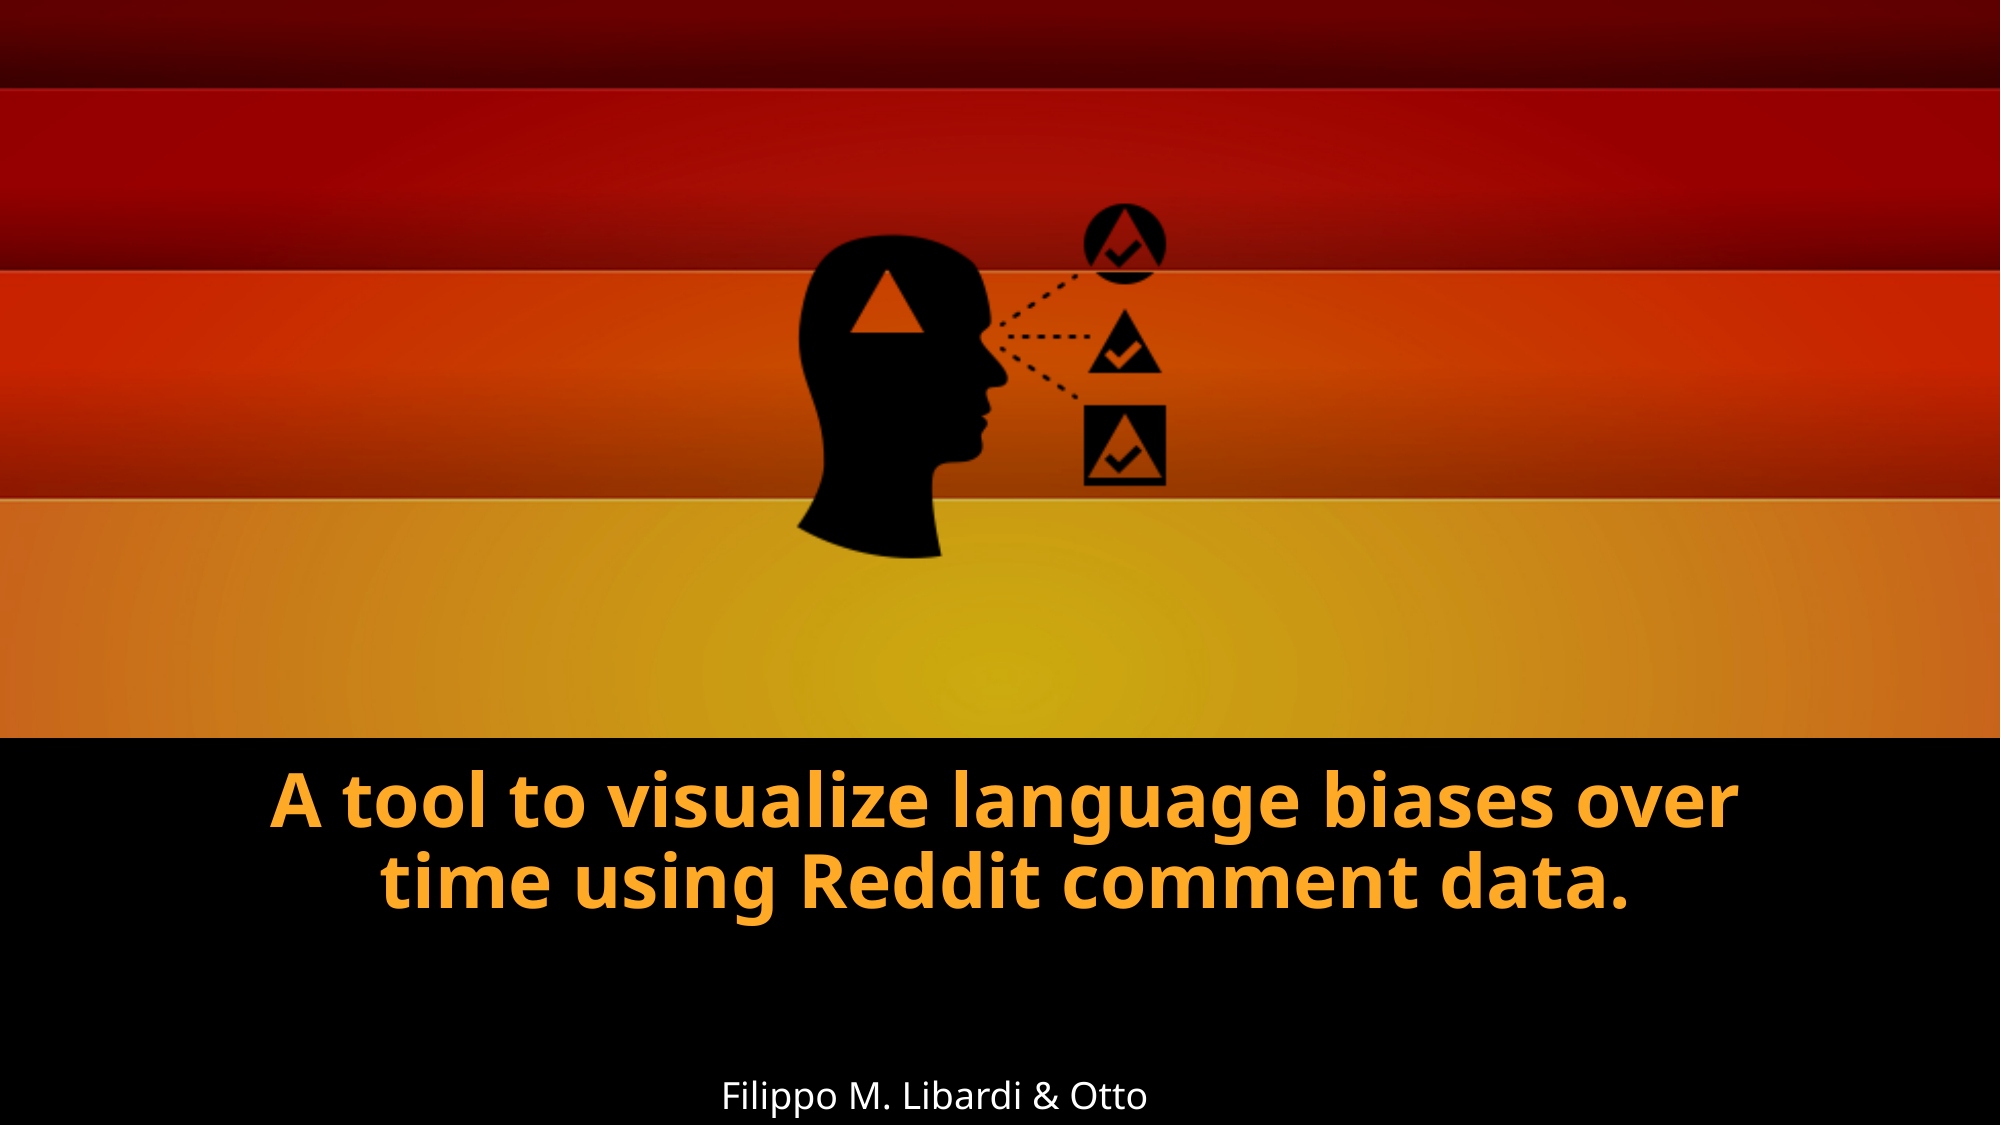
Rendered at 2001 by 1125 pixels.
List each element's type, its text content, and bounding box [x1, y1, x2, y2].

picture [0, 0, 2000, 738]
text_box Filippo M. Libardi & Otto Mättas [706, 1064, 1237, 1125]
title A tool to visualize language biases over time using Reddit comment data. [12, 751, 2000, 925]
